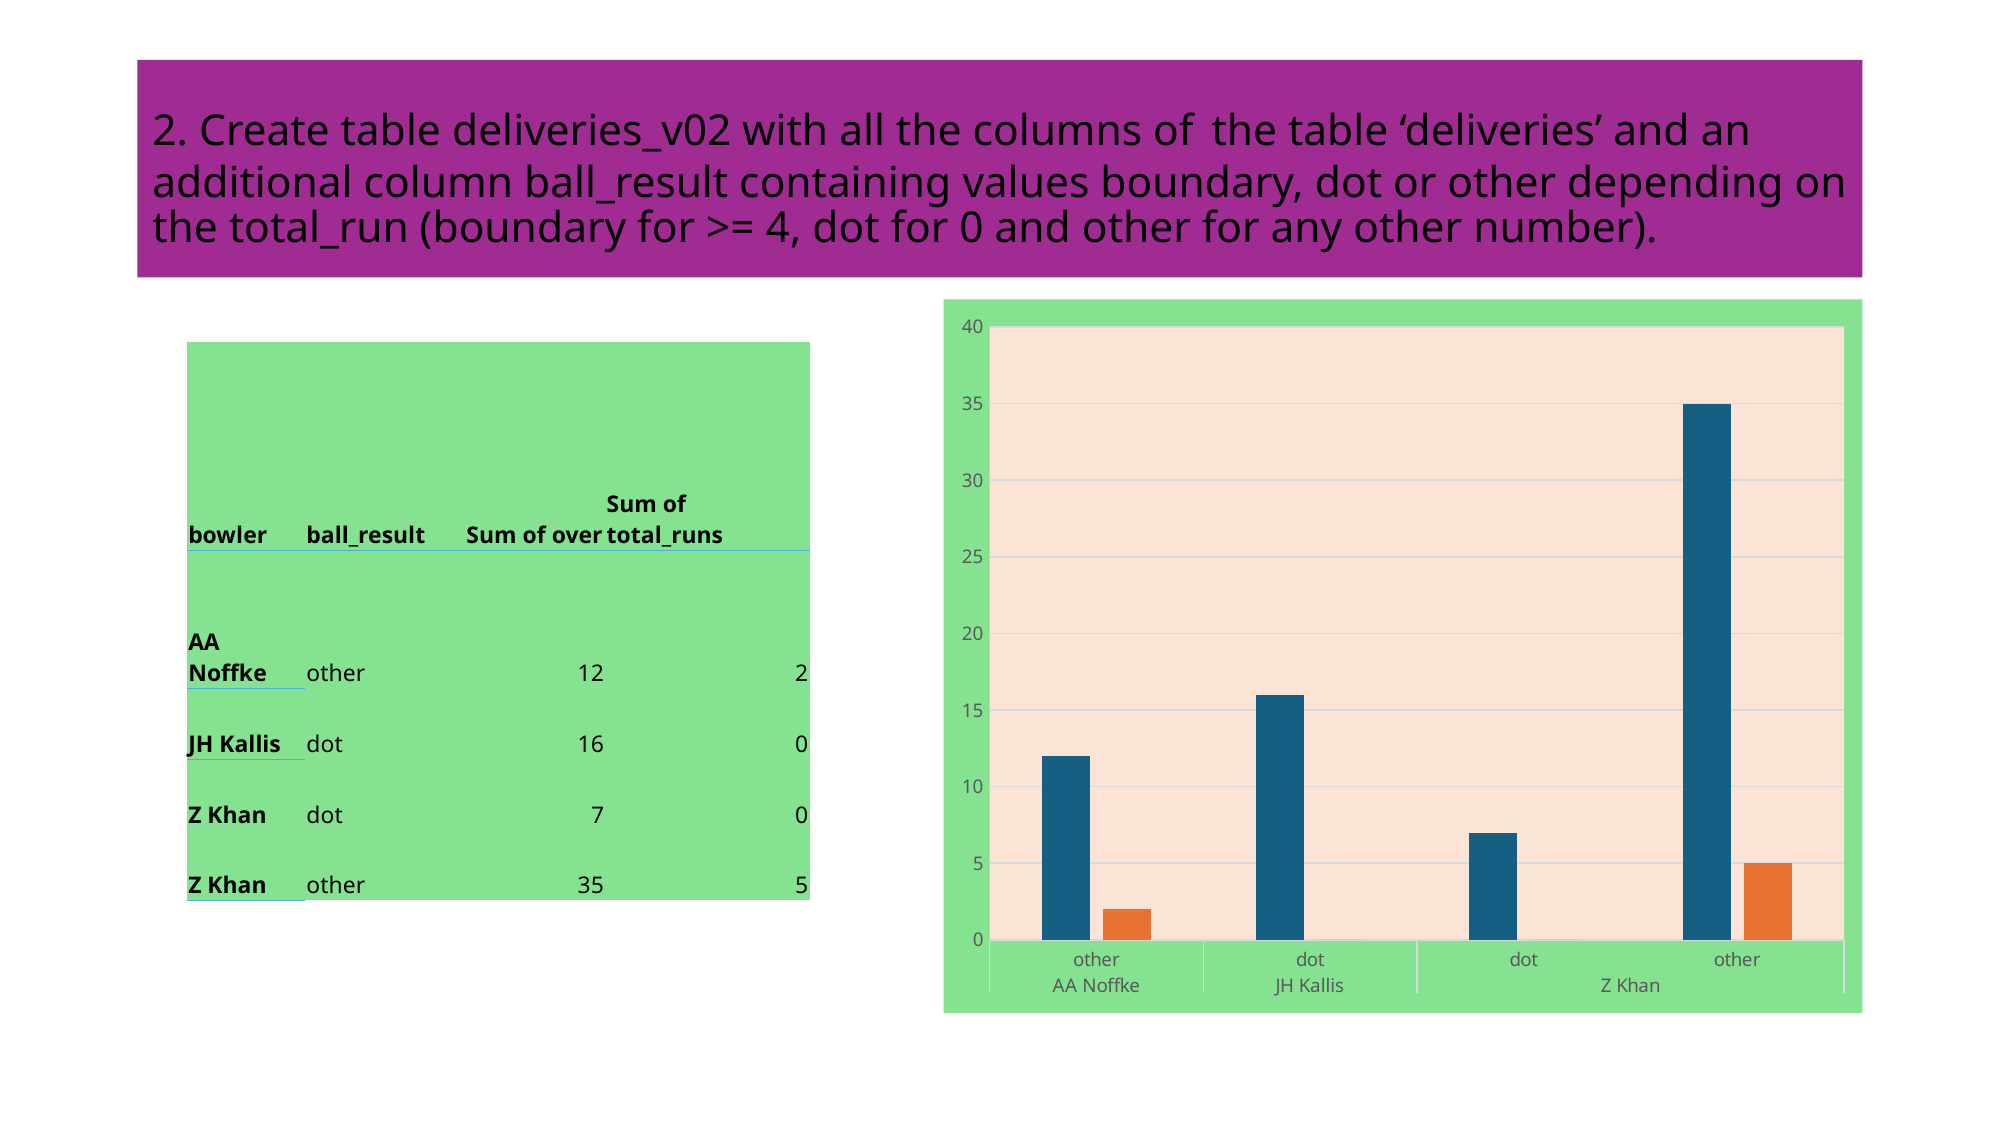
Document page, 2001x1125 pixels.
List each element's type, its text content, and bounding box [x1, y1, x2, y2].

table_cell Sum of total_runs [605, 413, 810, 550]
table_cell 12 [465, 551, 605, 689]
table_cell dot [305, 759, 465, 830]
table_cell JH Kallis [187, 689, 305, 759]
table_cell ball_result [305, 413, 465, 550]
table_header [605, 342, 810, 413]
table_cell Z Khan [187, 760, 305, 830]
table_cell bowler [187, 413, 305, 550]
table_cell 5 [605, 830, 810, 900]
table_cell 7 [465, 759, 605, 830]
table_cell Sum of over [465, 413, 605, 550]
table_cell AA Noffke [187, 551, 305, 688]
table_cell other [305, 830, 465, 900]
table_cell 2 [605, 551, 810, 689]
table_cell Z Khan [187, 830, 305, 900]
table_cell 16 [465, 689, 605, 759]
title 2. Create table deliveries_v02 with all the columns of the table ‘deliveries’ and an additional column ball_result containing values boundary, dot or other depending on the total_run (boundary for >= 4, dot for 0 and other for any other number). [137, 59, 1863, 278]
table_cell dot [305, 689, 465, 759]
table_header [187, 342, 305, 413]
table_cell other [305, 551, 465, 689]
table_cell 0 [605, 689, 810, 759]
table_cell 35 [465, 830, 605, 900]
table_header [305, 342, 465, 413]
table_cell 0 [605, 759, 810, 830]
table_header [465, 342, 605, 413]
chart [942, 298, 1863, 1014]
